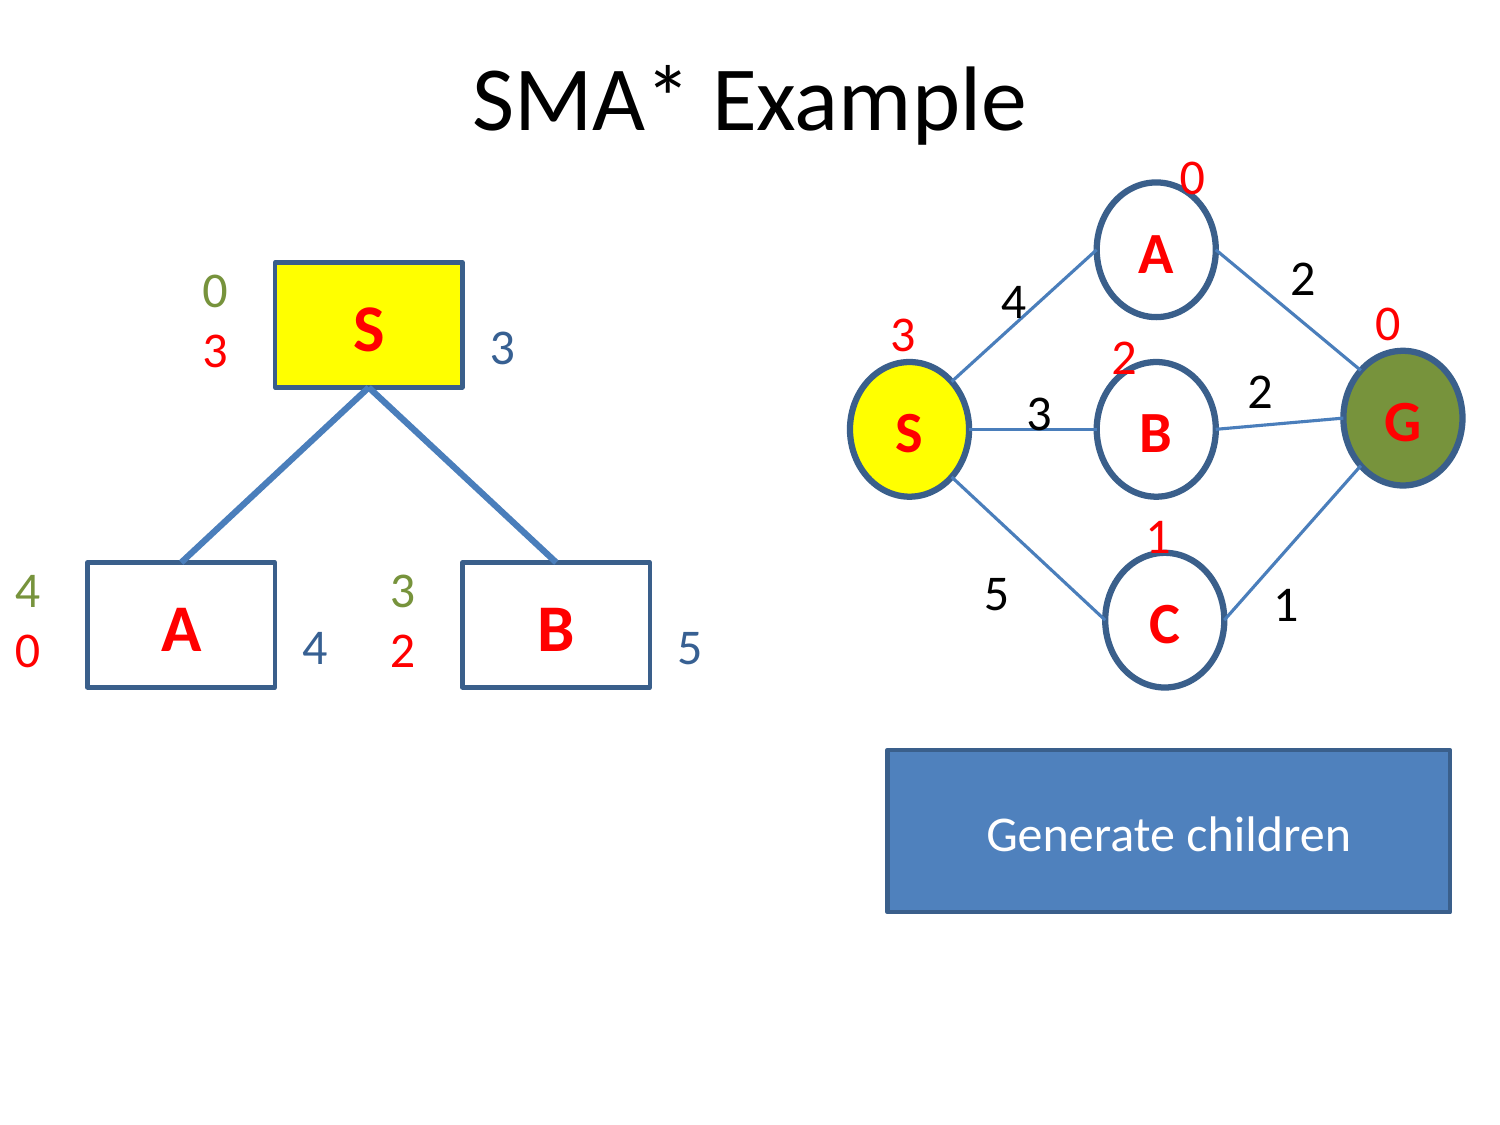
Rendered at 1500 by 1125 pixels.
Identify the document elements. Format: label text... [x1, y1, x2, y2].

text_box Generate children [885, 748, 1452, 914]
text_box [180, 387, 366, 563]
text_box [0, 549, 369, 688]
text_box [374, 549, 751, 688]
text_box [368, 387, 557, 563]
title SMA* Example [75, 24, 1425, 163]
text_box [187, 249, 563, 388]
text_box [849, 137, 1463, 688]
